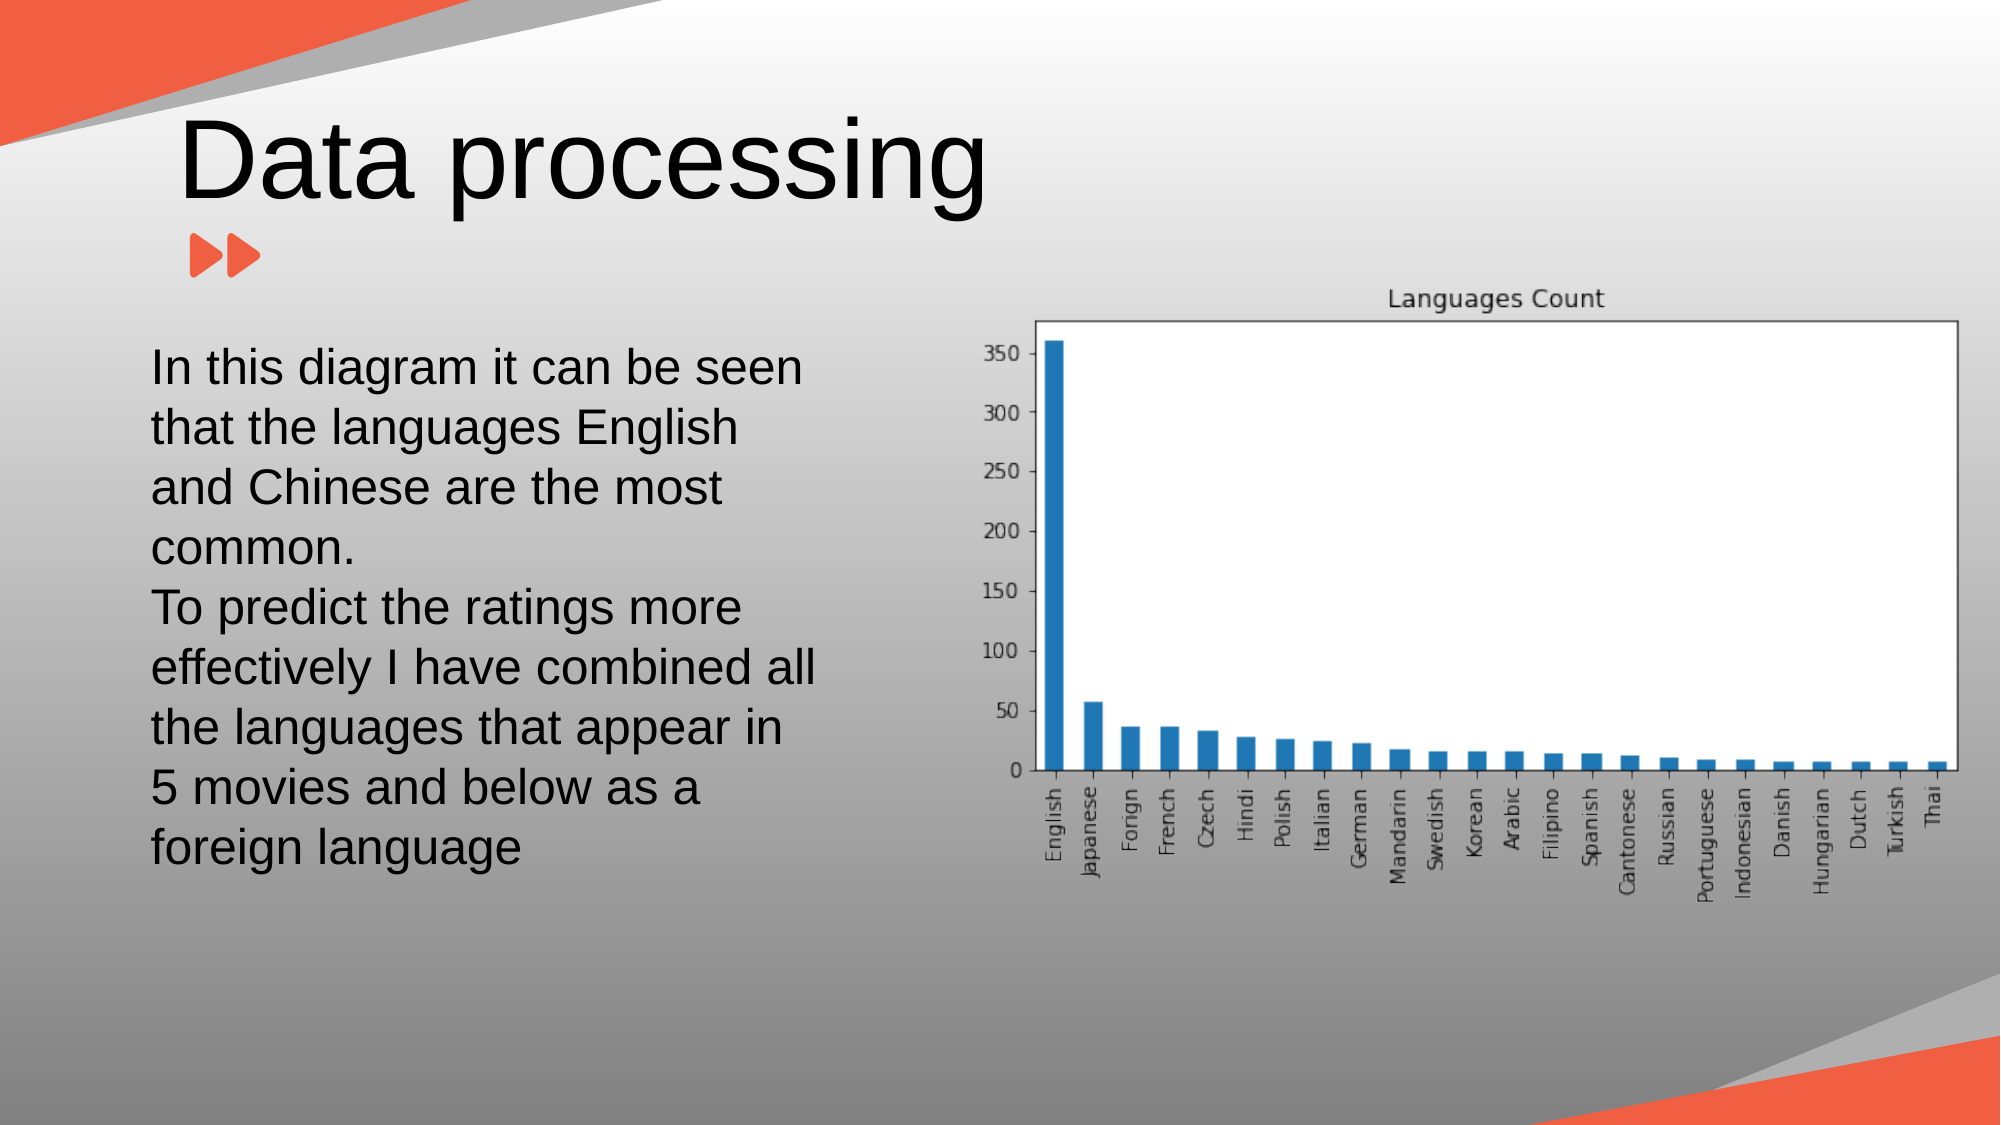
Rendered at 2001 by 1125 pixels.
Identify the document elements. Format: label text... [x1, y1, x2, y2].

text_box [189, 232, 260, 278]
picture [967, 273, 1970, 915]
text_box [67, 296, 789, 447]
text_box Data processing [131, 74, 1005, 233]
text_box In this diagram it can be seen that the languages English and Chinese are the most common. To predict the ratings more effectively I have combined all the languages that appear in 5 movies and below as a foreign language [135, 327, 833, 882]
